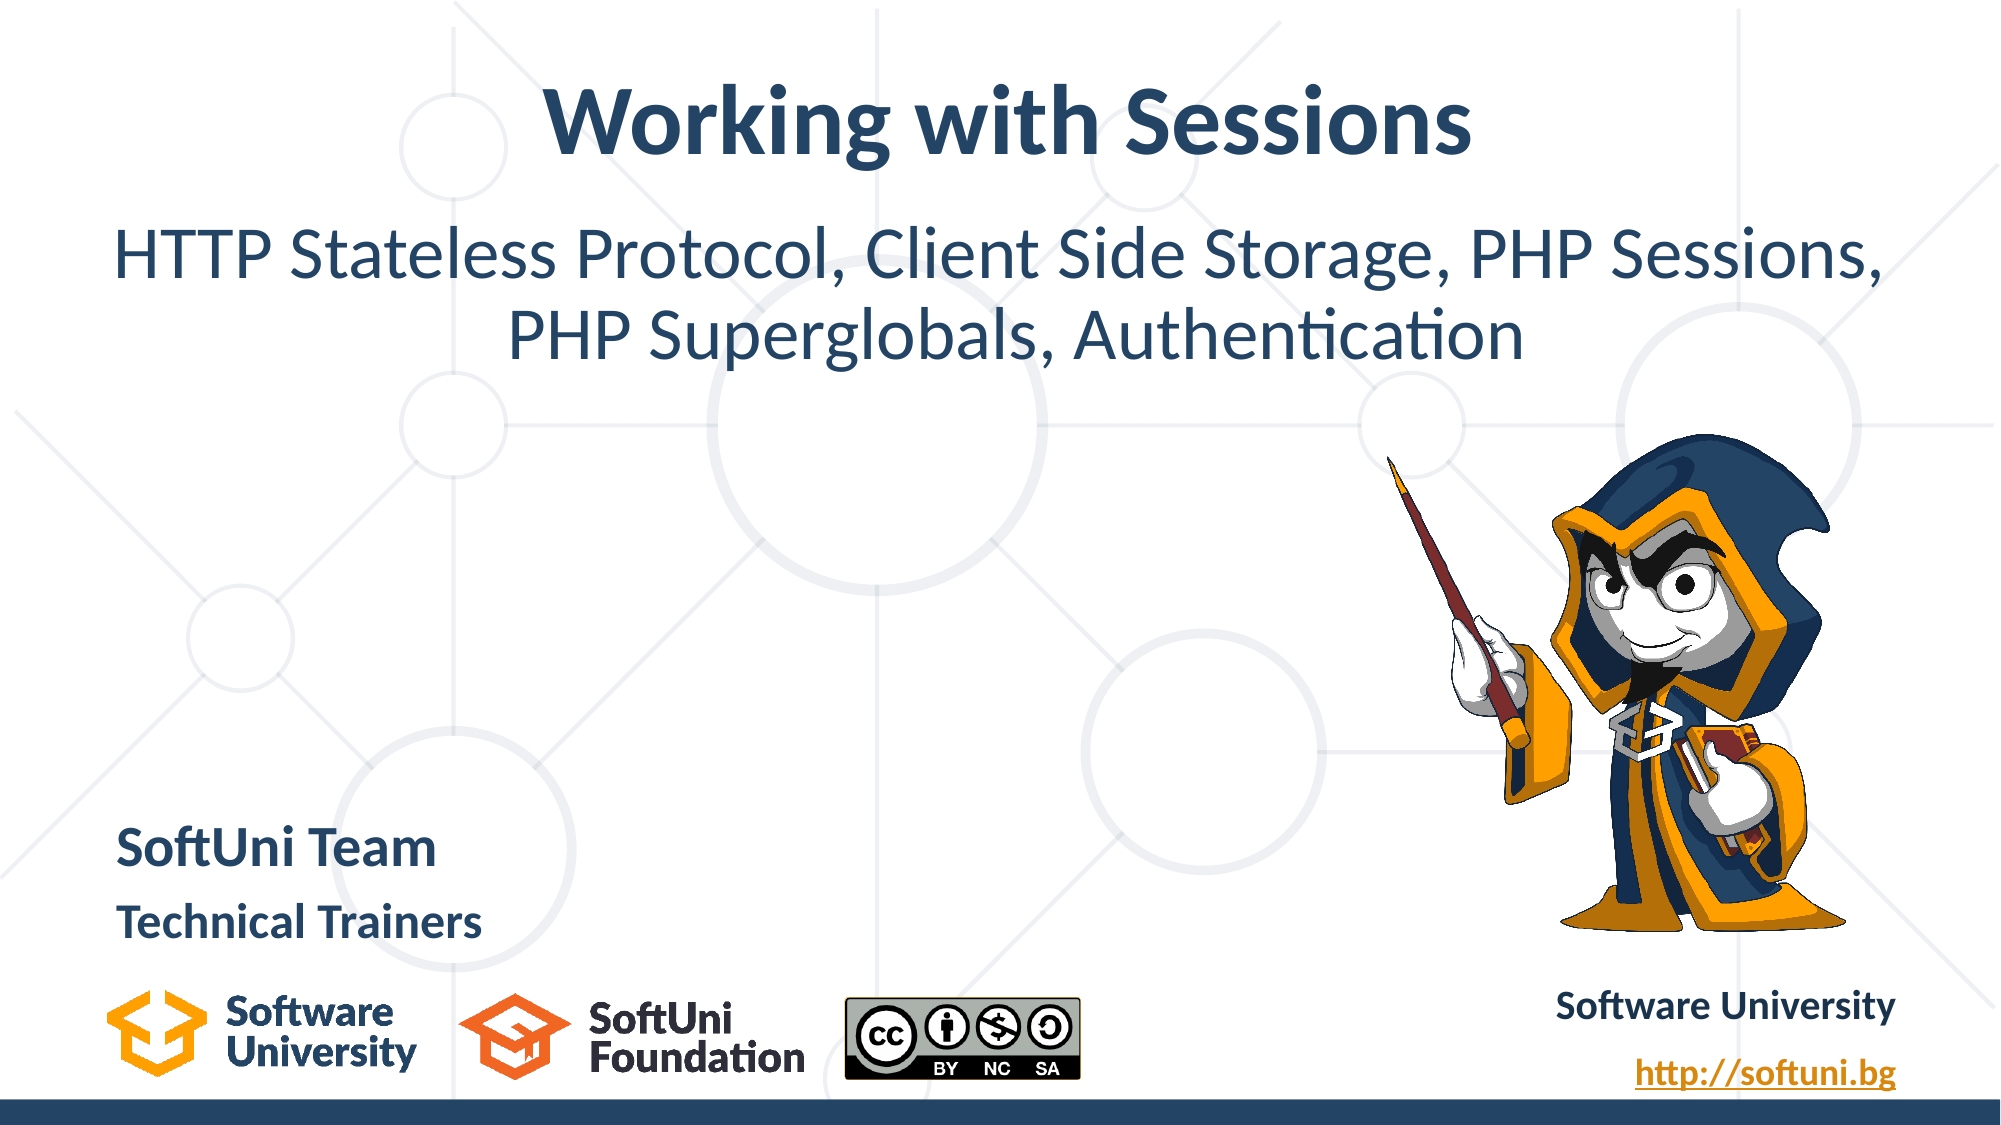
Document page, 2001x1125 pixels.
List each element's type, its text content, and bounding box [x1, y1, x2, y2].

picture [221, 990, 417, 1077]
picture [458, 993, 804, 1080]
list Software University [1417, 969, 1903, 1035]
picture [1369, 389, 1891, 953]
list SoftUni Team [110, 798, 595, 879]
picture [107, 990, 211, 1077]
list http://softuni.bg [1417, 1039, 1903, 1099]
list Technical Trainers [110, 879, 595, 955]
picture [845, 998, 1081, 1079]
title Working with Sessions [109, 41, 1909, 187]
subtitle HTTP Stateless Protocol, Client Side Storage, PHP Sessions, PHP Superglobals, Authentication [109, 213, 1909, 359]
